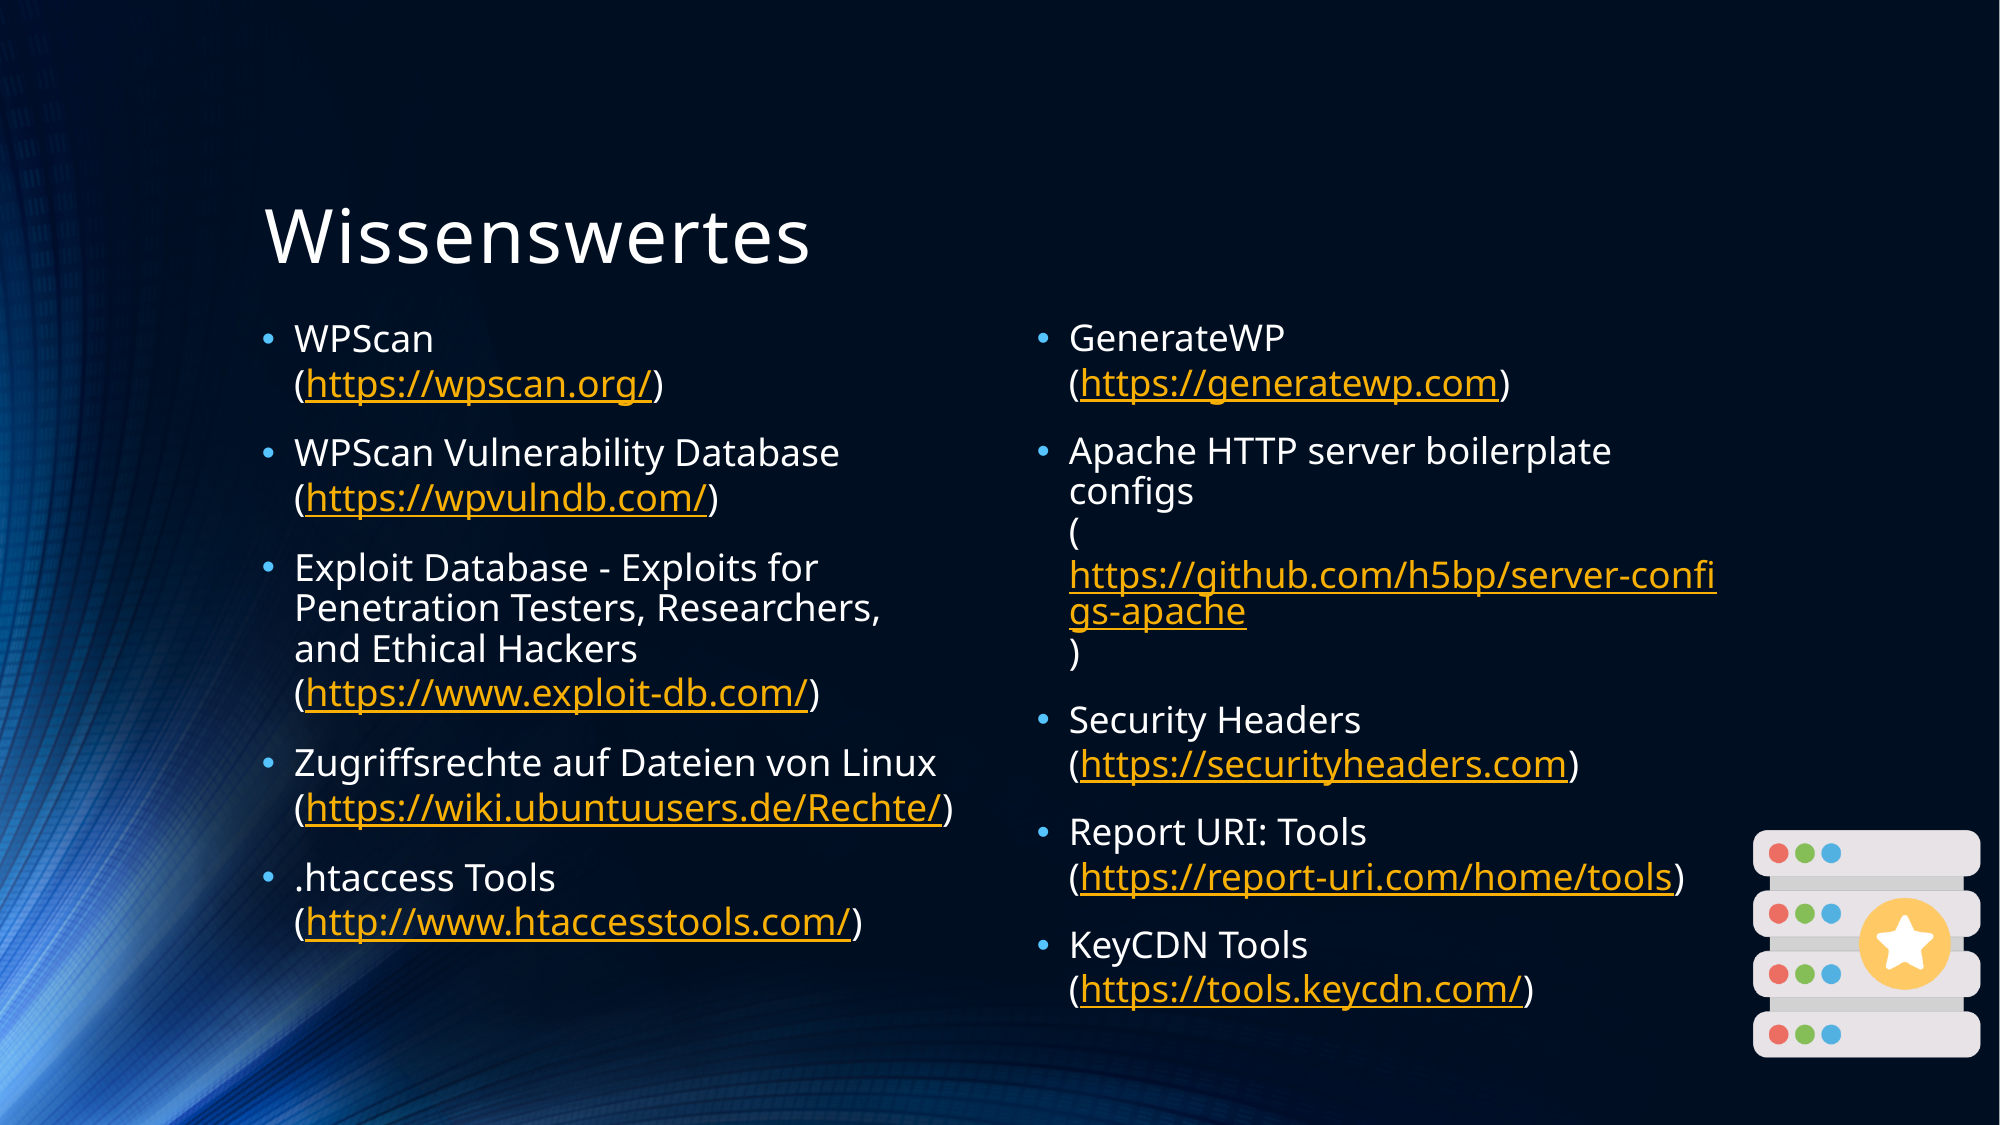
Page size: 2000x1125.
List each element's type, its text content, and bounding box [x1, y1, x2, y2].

list WPScan (https://wpscan.org/) WPScan Vulnerability Database (https://wpvulndb.com/) Exploit Database - Exploits for Penetration Testers, Researchers, and Ethical Hackers (https://www.exploit-db.com/) Zugriffsrechte auf Dateien von Linux (https://wiki.ubuntuusers.de/Rechte/) .htaccess Tools (http://www.htaccesstools.com/) [246, 312, 972, 988]
picture [0, 0, 2000, 1125]
title Wissenswertes [249, 62, 1750, 288]
list GenerateWP (https://generatewp.com) Apache HTTP server boilerplate configs (https://github.com/h5bp/server-configs-apache) Security Headers (https://securityheaders.com) Report URI: Tools (https://report-uri.com/home/tools) KeyCDN Tools (https://tools.keycdn.com/) [1021, 312, 1747, 988]
